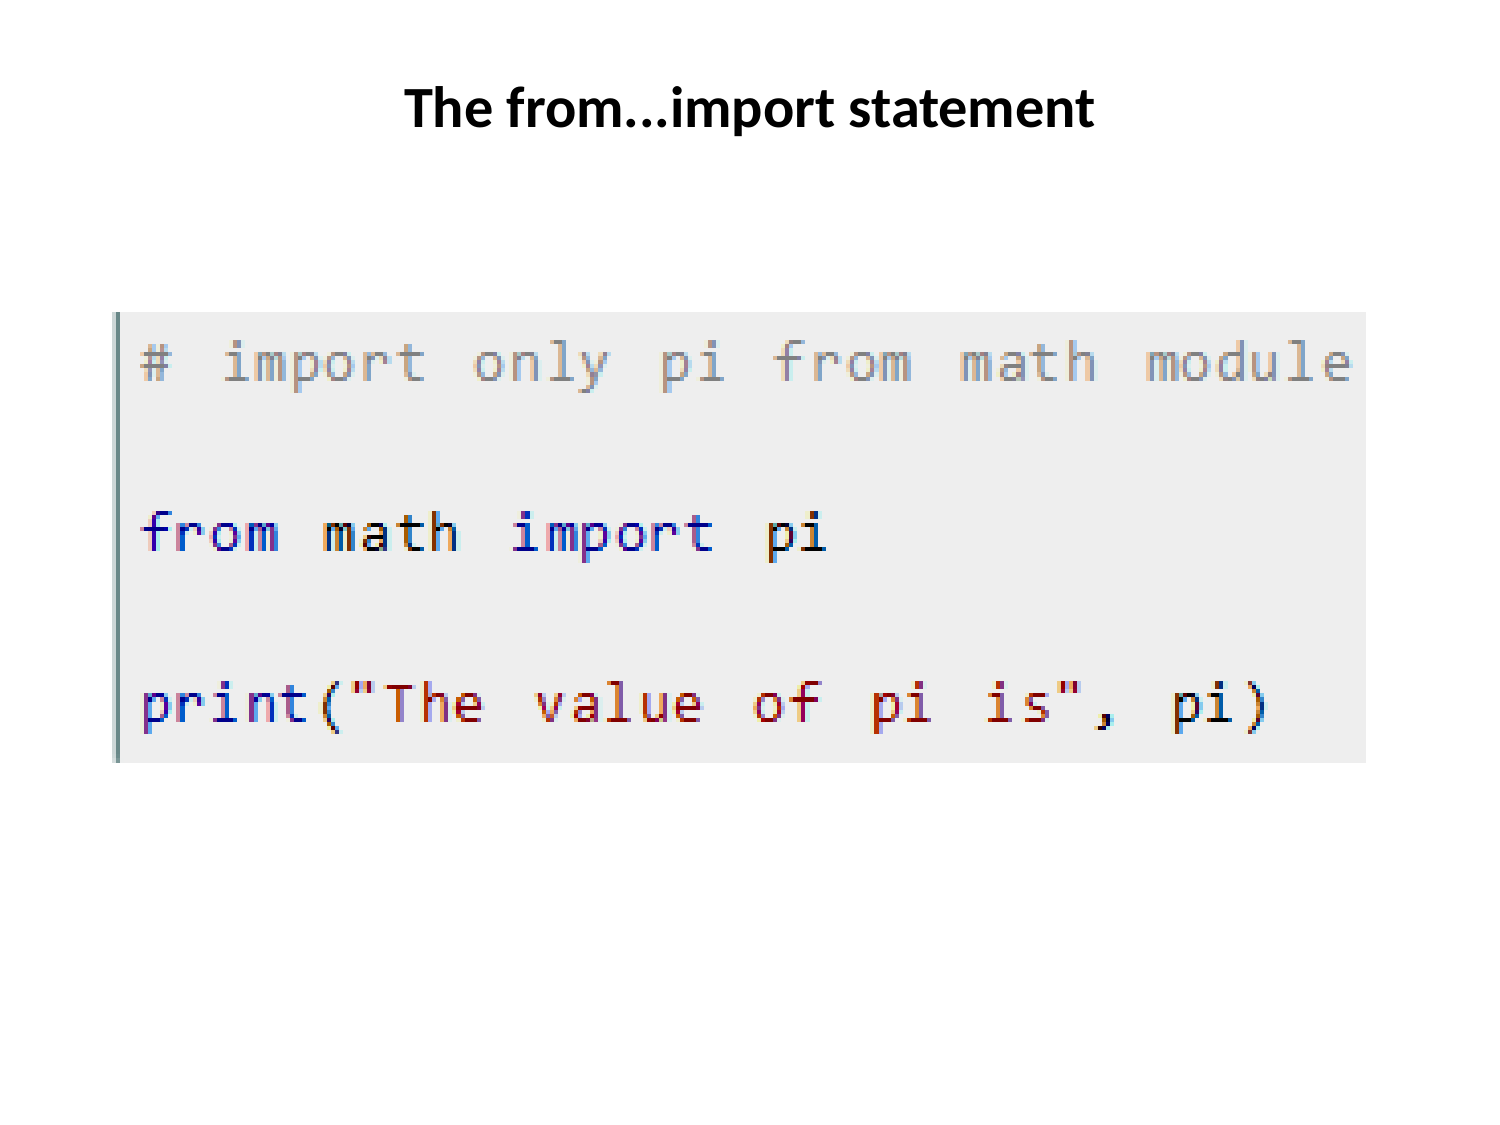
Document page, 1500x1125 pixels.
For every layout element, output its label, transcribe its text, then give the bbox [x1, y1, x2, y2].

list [112, 312, 1366, 763]
title The from...import statement [75, 57, 1425, 150]
